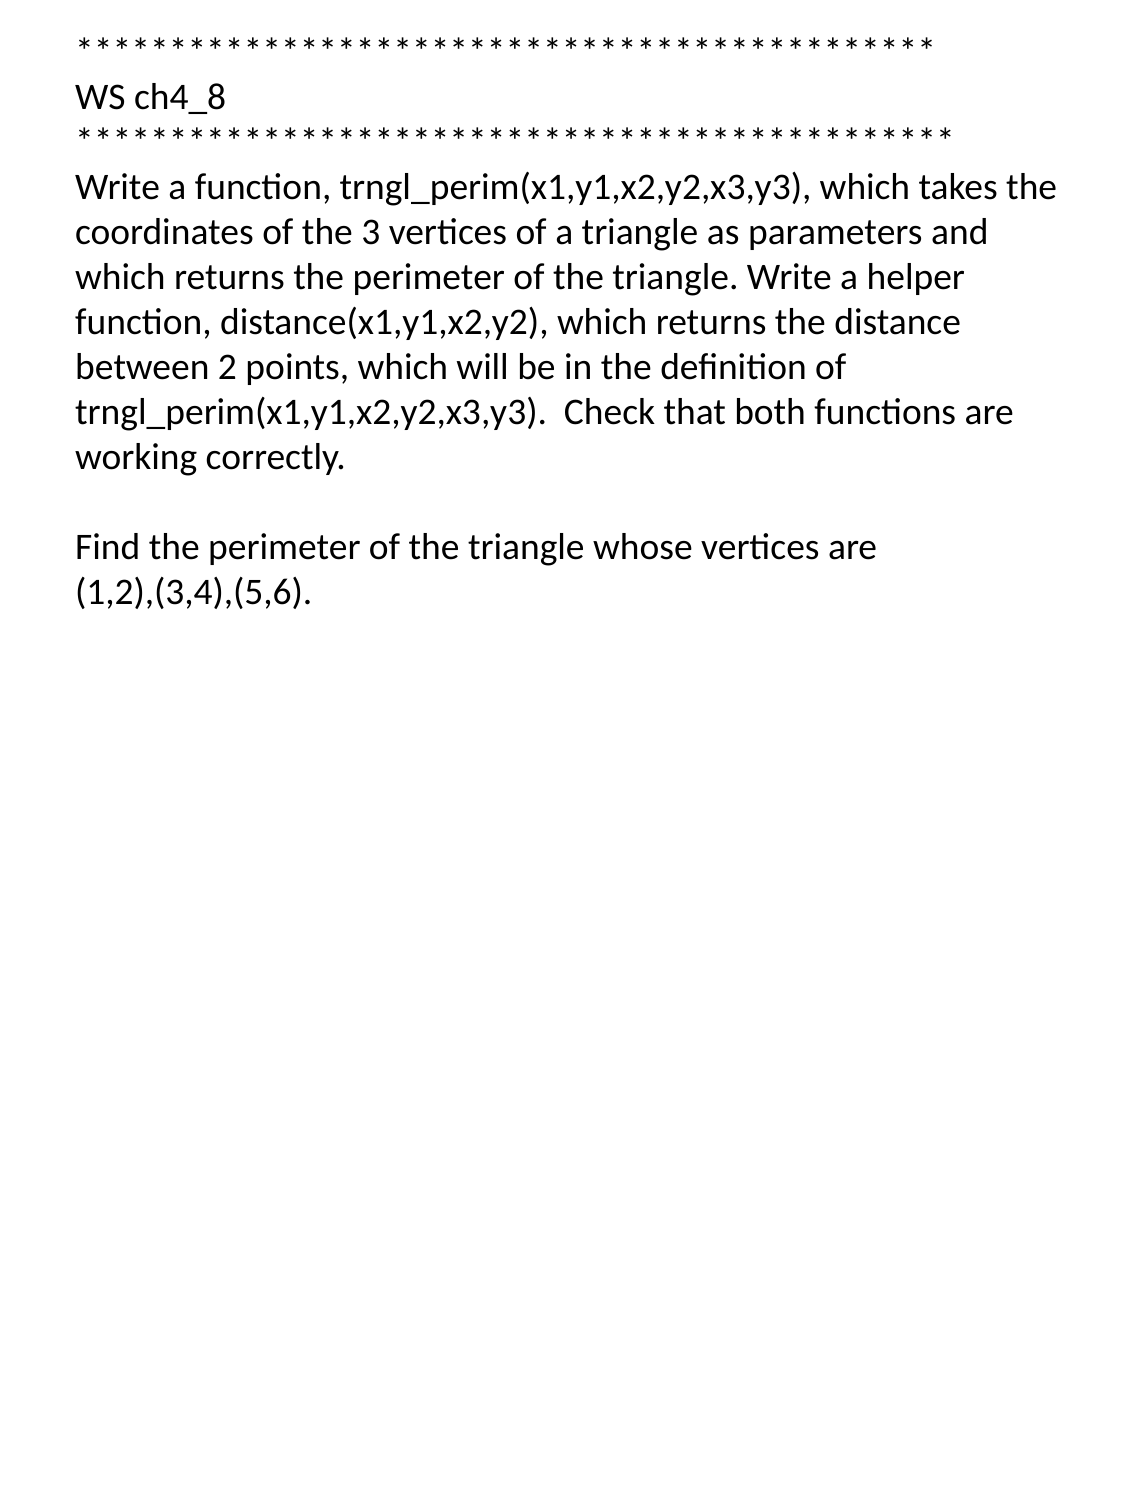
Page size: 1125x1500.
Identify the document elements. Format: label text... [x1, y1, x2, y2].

text_box ********************************************** WS ch4_8 *********************************************** Write a function, trngl_perim(x1,y1,x2,y2,x3,y3), which takes the coordinates of the 3 vertices of a triangle as parameters and which returns the perimeter of the triangle. Write a helper function, distance(x1,y1,x2,y2), which returns the distance between 2 points, which will be in the definition of trngl_perim(x1,y1,x2,y2,x3,y3). Check that both functions are working correctly. Find the perimeter of the triangle whose vertices are (1,2),(3,4),(5,6). [60, 19, 1093, 890]
